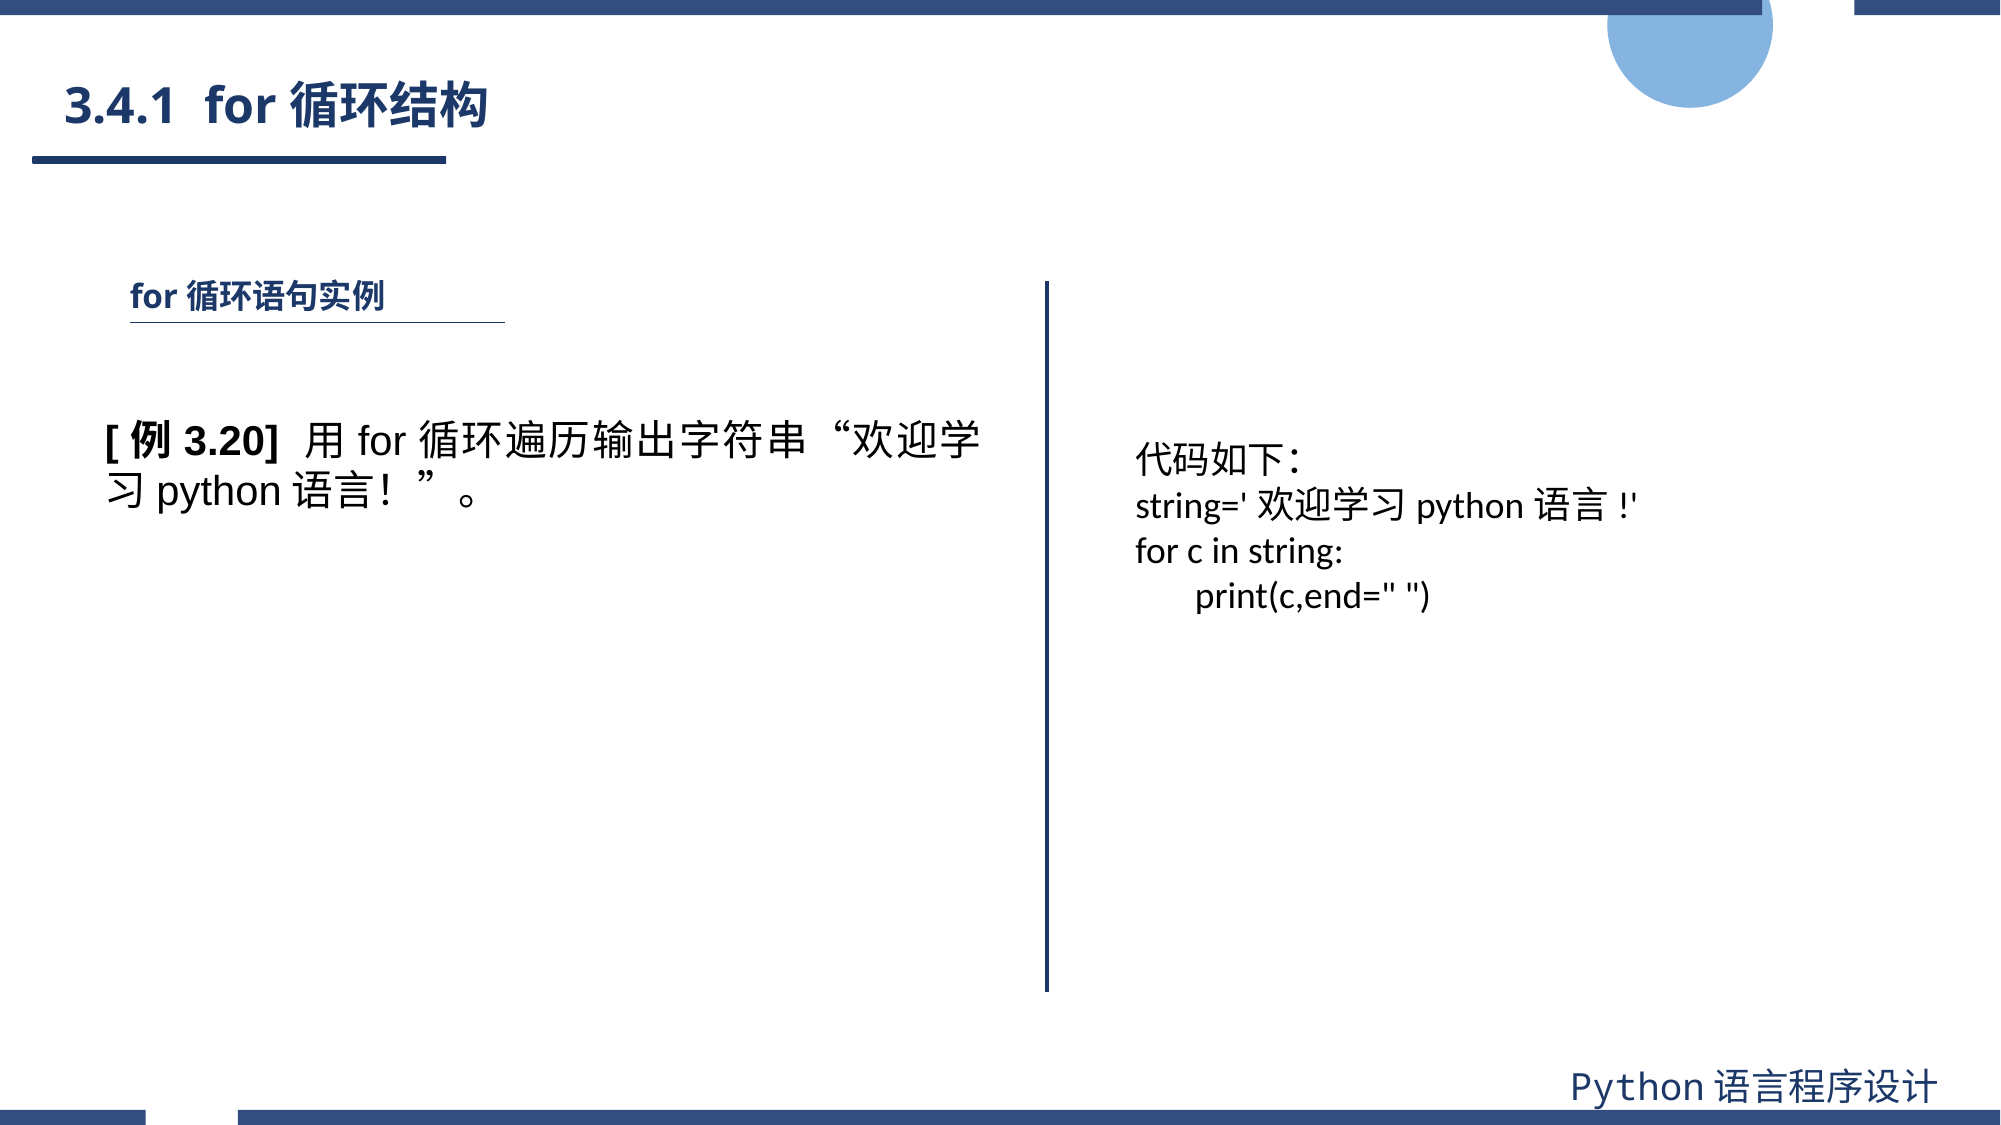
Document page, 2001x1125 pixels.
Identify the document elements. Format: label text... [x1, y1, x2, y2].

text_box [例3.20] 用for循环遍历输出字符串“欢迎学习python语言！”。 [90, 406, 997, 522]
title 3.4.1 for循环结构 [49, 65, 586, 150]
text_box for循环语句实例 [115, 268, 625, 323]
text_box 代码如下： string='欢迎学习python语言!' for c in string: print(c,end=" ") [1120, 428, 1818, 623]
